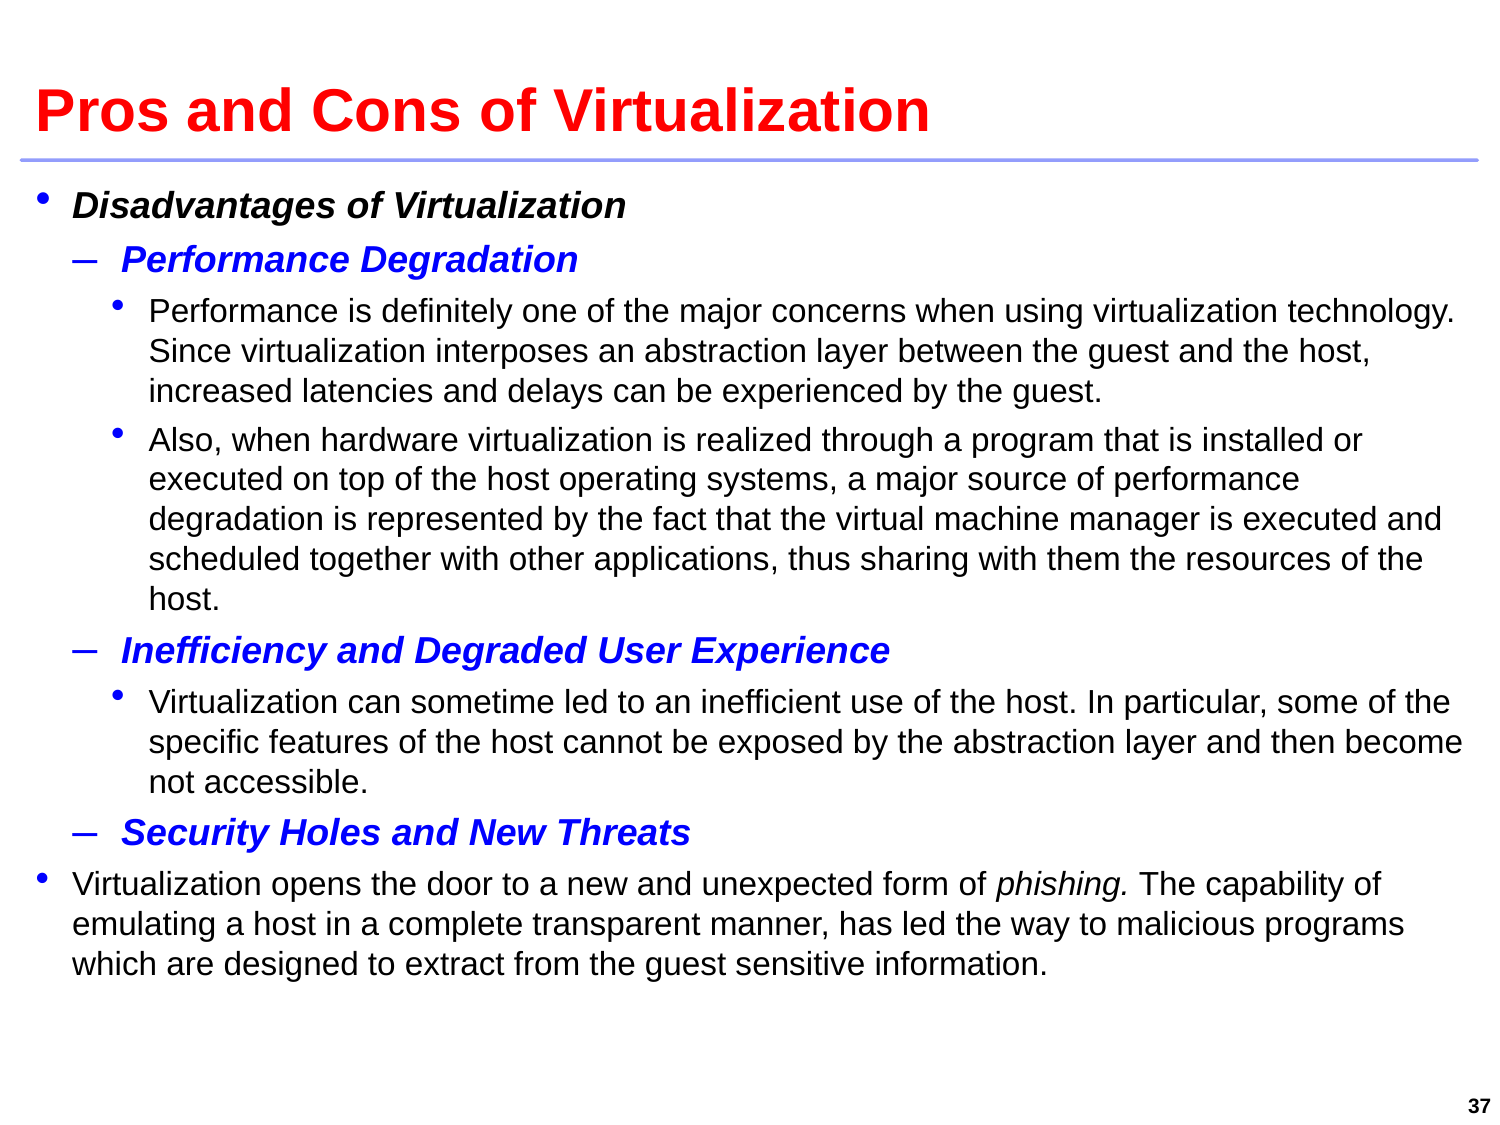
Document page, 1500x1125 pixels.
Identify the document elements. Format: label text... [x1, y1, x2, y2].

list Disadvantages of Virtualization Performance Degradation Performance is definitely one of the major concerns when using virtualization technology. Since virtualization interposes an abstraction layer between the guest and the host, increased latencies and delays can be experienced by the guest. Also, when hardware virtualization is realized through a program that is installed or executed on top of the host operating systems, a major source of performance degradation is represented by the fact that the virtual machine manager is executed and scheduled together with other applications, thus sharing with them the resources of the host. Inefficiency and Degraded User Experience Virtualization can sometime led to an inefficient use of the host. In particular, some of the specific features of the host cannot be exposed by the abstraction layer and then become not accessible. Security Holes and New Threats Virtualization opens the door to a new and unexpected form of phishing. The capability of emulating a host in a complete transparent manner, has led the way to malicious programs which are designed to extract from the guest sensitive information. [26, 176, 1479, 1092]
title Pros and Cons of Virtualization [26, 0, 1479, 145]
footer [0, 1096, 1500, 1125]
